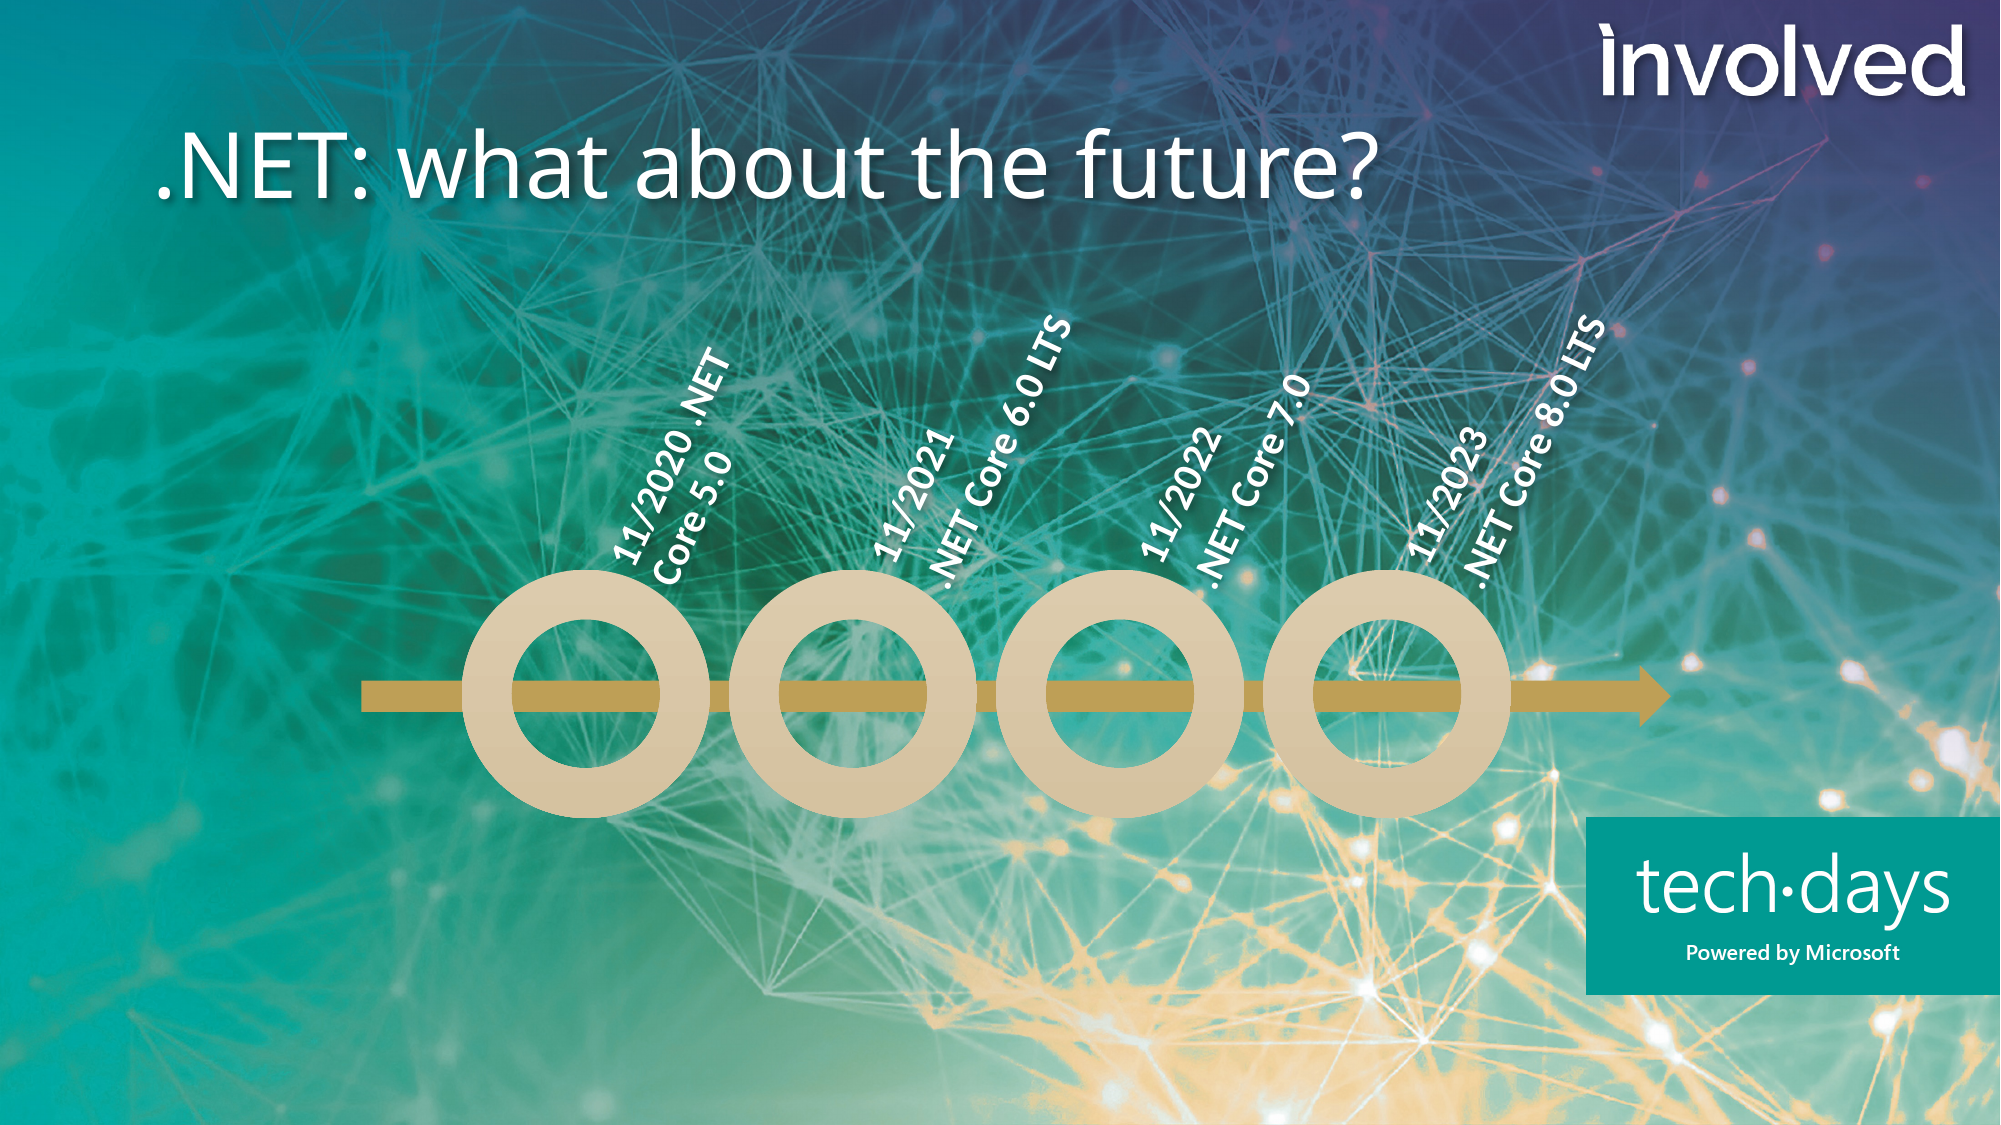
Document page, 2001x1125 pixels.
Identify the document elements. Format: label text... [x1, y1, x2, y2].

title .NET: what about the future? [137, 59, 1863, 270]
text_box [108, 270, 1991, 1022]
picture [0, 0, 2000, 1125]
